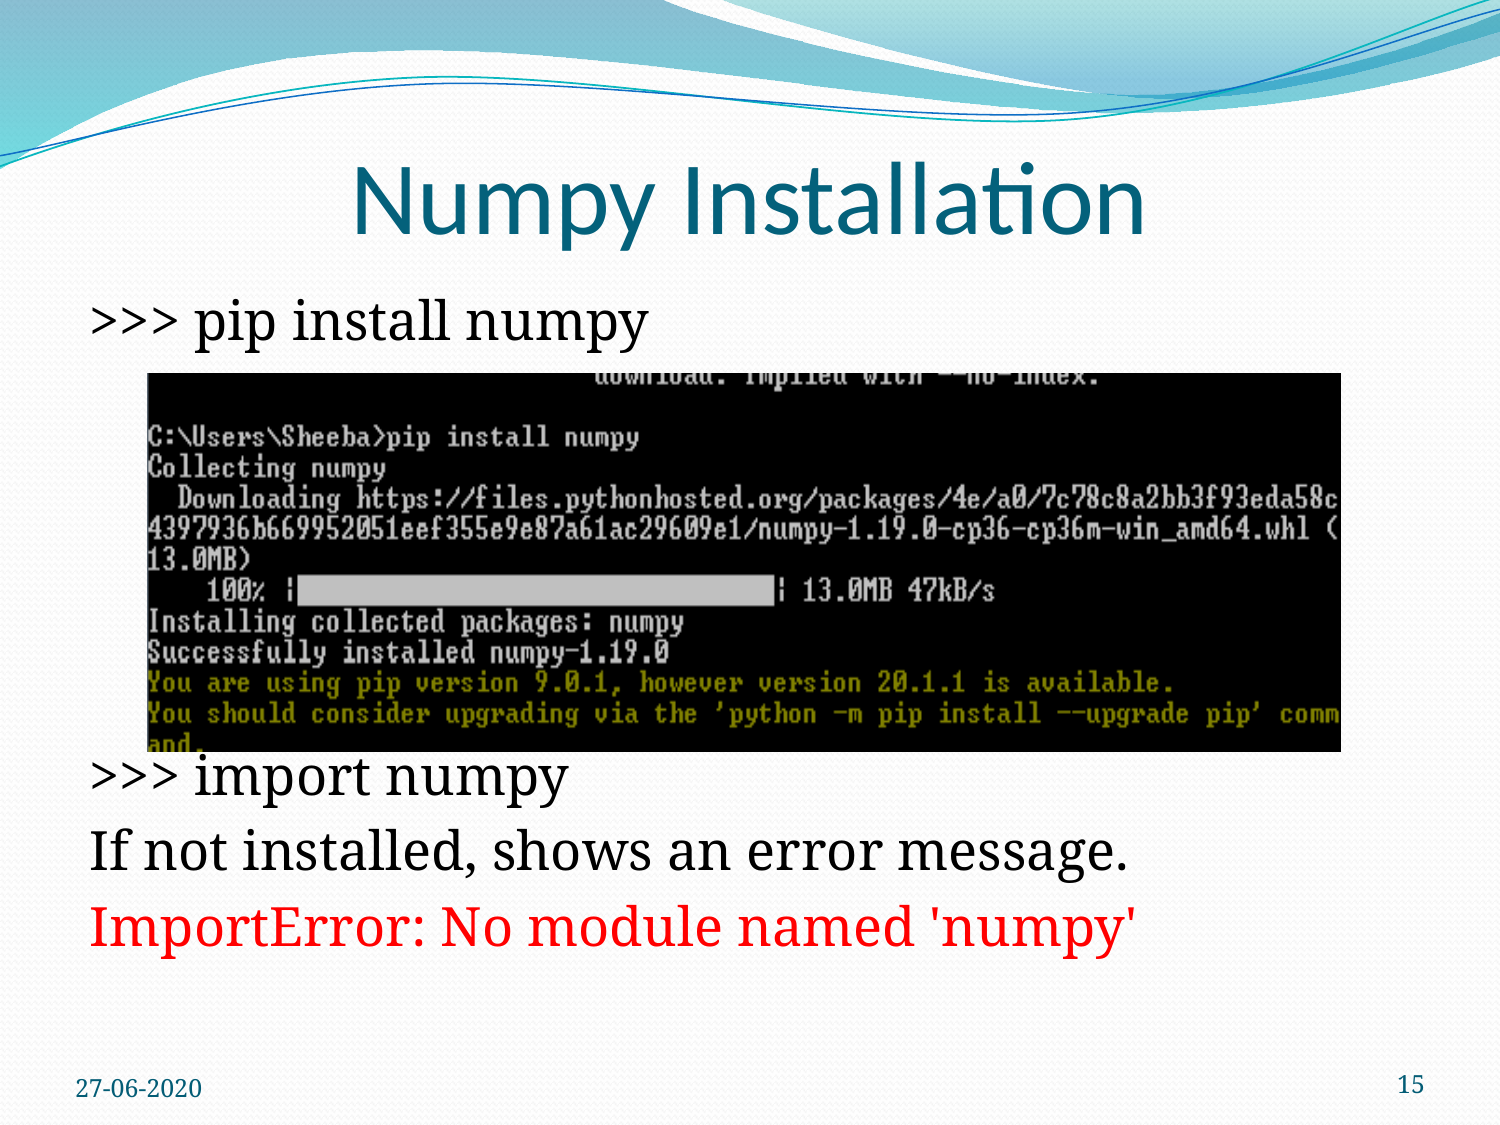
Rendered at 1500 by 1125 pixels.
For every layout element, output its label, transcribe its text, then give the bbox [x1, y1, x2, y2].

slide_number 15 [1299, 1042, 1425, 1103]
picture [147, 373, 1341, 752]
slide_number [75, 1042, 425, 1103]
list >>> pip install numpy >>> import numpy If not installed, shows an error message. ImportError: No module named 'numpy' [75, 278, 1425, 1038]
title Numpy Installation [75, 115, 1425, 256]
